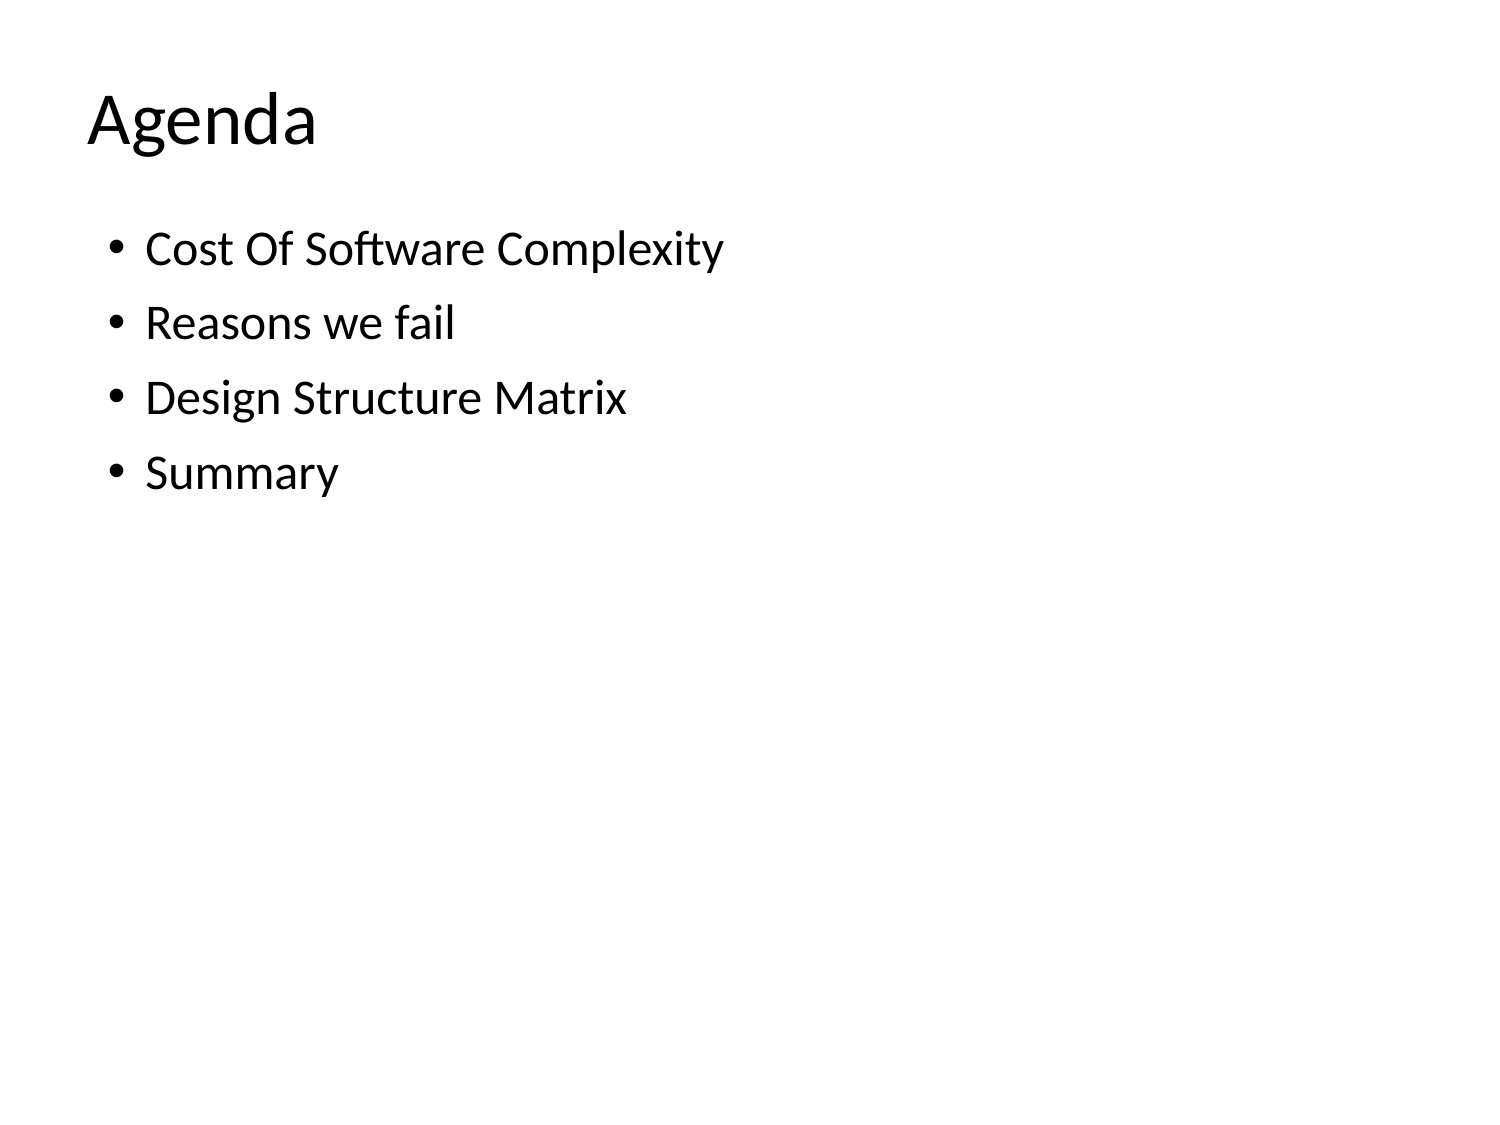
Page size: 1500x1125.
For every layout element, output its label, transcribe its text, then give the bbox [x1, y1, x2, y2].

list Cost Of Software Complexity Reasons we fail Design Structure Matrix Summary [93, 214, 1387, 929]
title Agenda [72, 58, 1301, 182]
